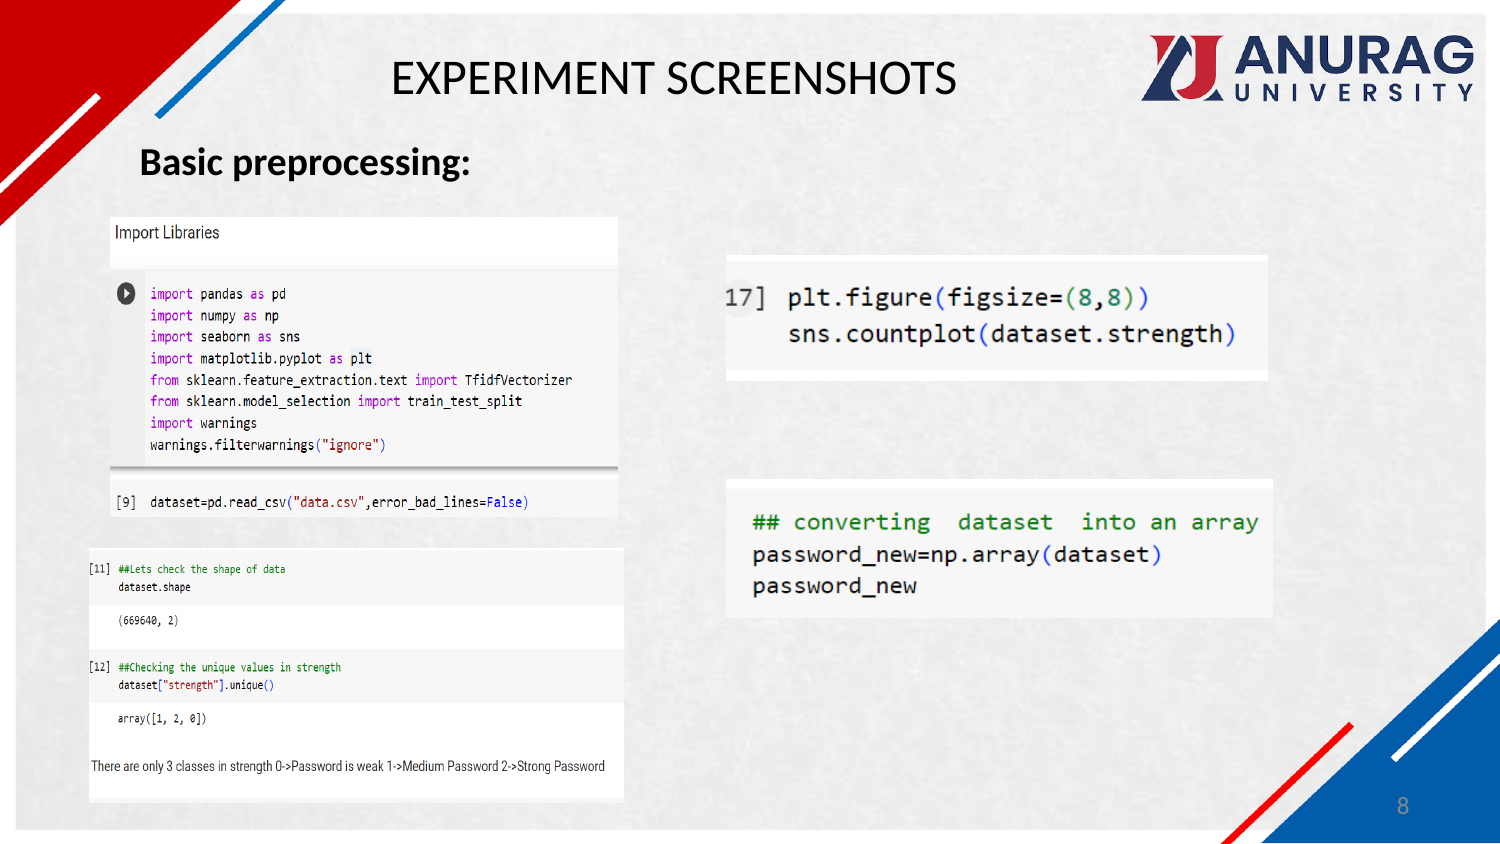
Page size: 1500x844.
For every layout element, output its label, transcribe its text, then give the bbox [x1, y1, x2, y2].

picture [0, 0, 1500, 844]
text_box Basic preprocessing: [124, 121, 513, 216]
title EXPERIMENT SCREENSHOTS [172, 22, 1176, 126]
slide_number 8 [1074, 782, 1425, 827]
